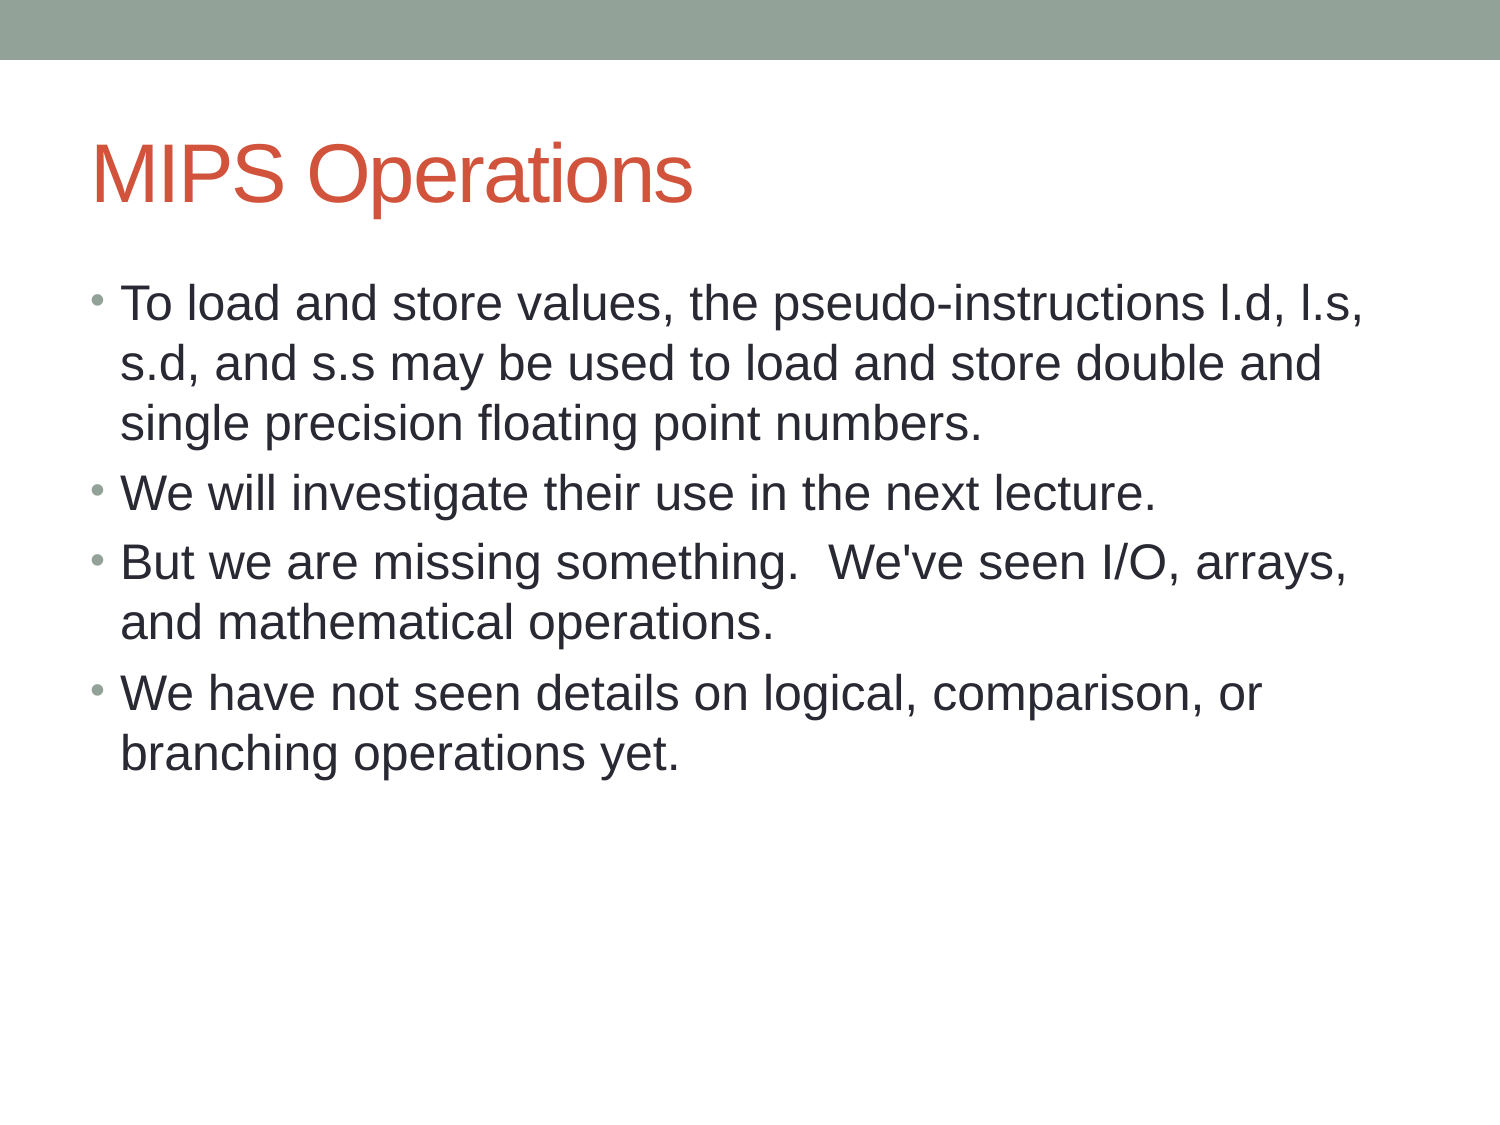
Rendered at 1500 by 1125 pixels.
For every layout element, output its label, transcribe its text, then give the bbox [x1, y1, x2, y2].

list To load and store values, the pseudo-instructions l.d, l.s, s.d, and s.s may be used to load and store double and single precision floating point numbers. We will investigate their use in the next lecture. But we are missing something. We've seen I/O, arrays, and mathematical operations. We have not seen details on logical, comparison, or branching operations yet. [75, 262, 1425, 1063]
title MIPS Operations [75, 87, 1425, 250]
